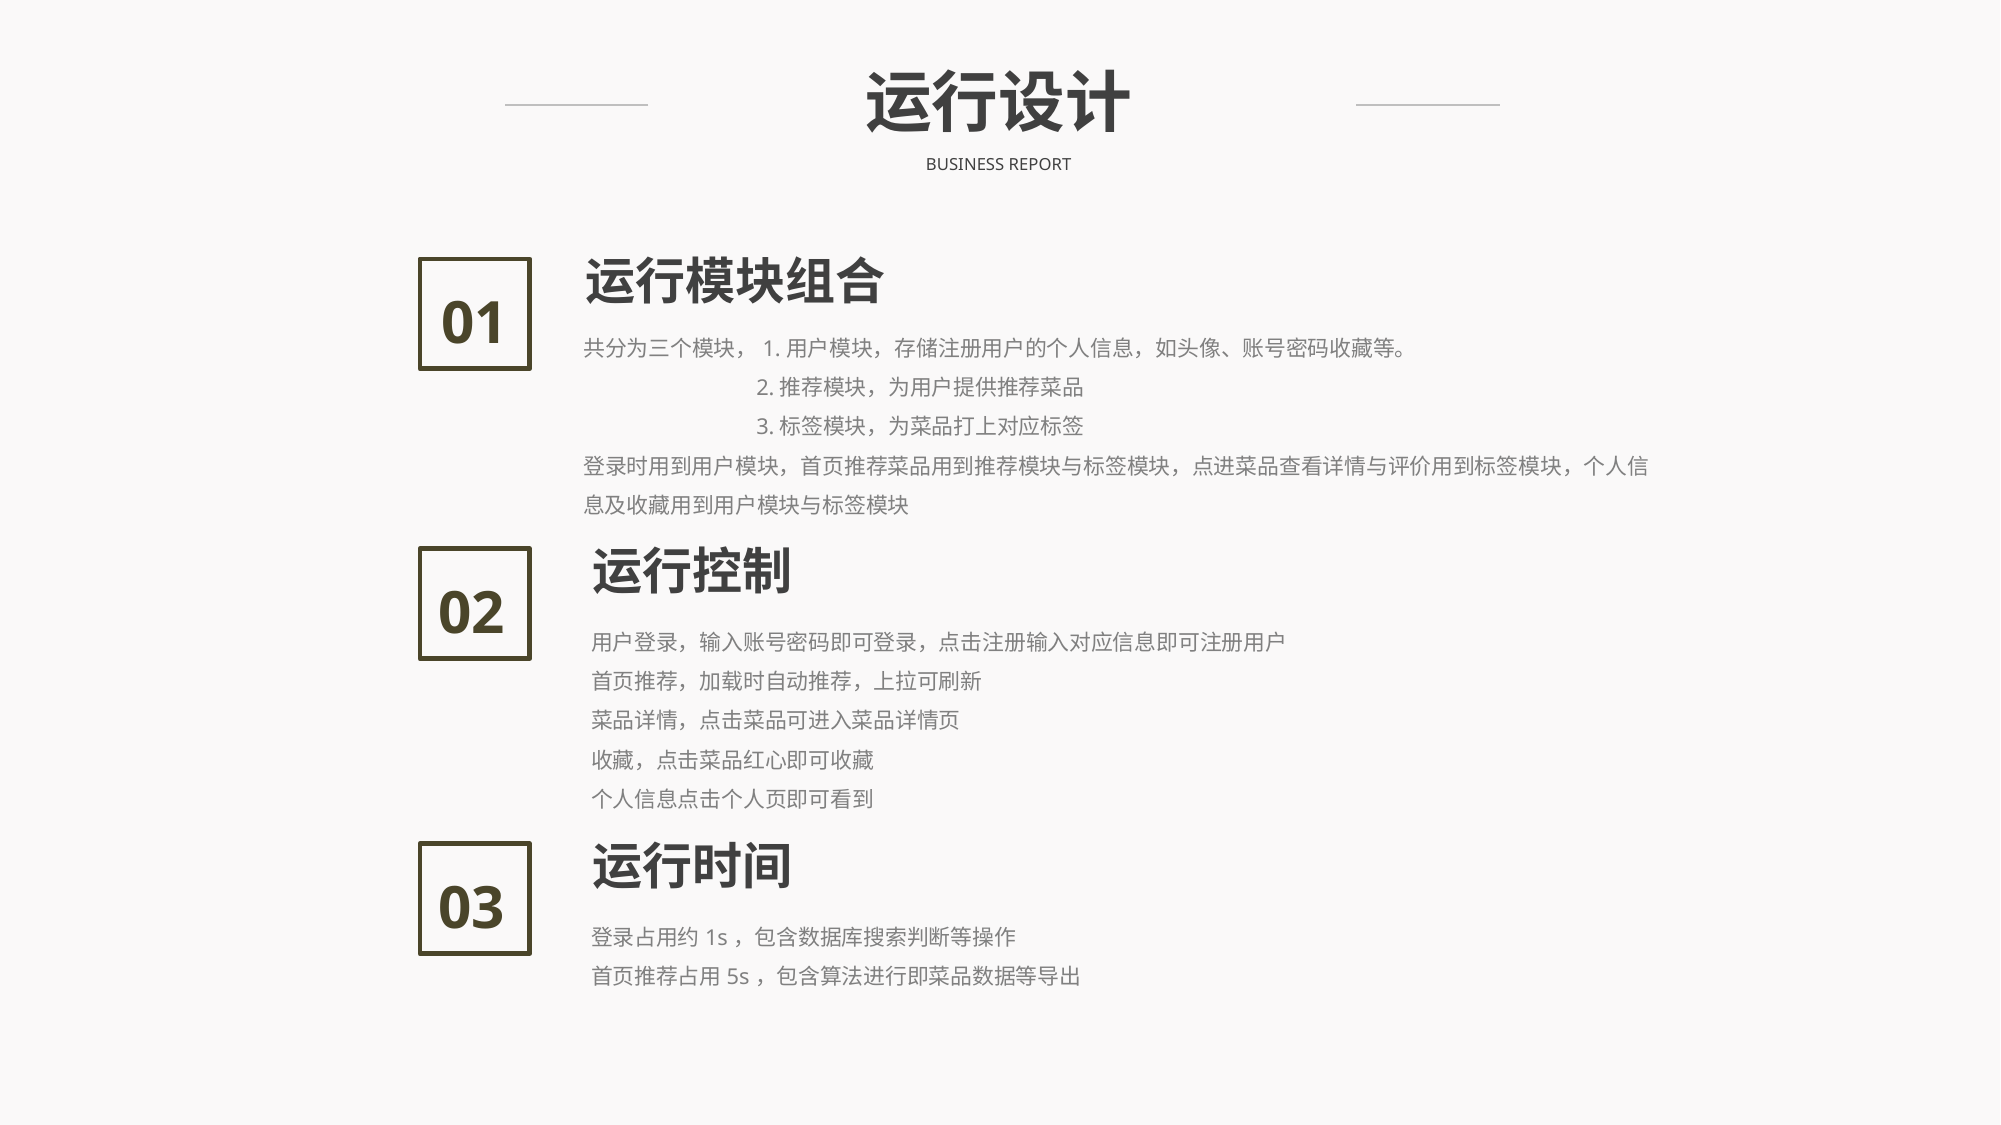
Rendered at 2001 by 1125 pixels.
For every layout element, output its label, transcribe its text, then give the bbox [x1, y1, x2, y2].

text_box 运行时间 [577, 827, 808, 902]
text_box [419, 843, 537, 954]
text_box 用户登录，输入账号密码即可登录，点击注册输入对应信息即可注册用户 首页推荐，加载时自动推荐，上拉可刷新 菜品详情，点击菜品可进入菜品详情页 收藏，点击菜品红心即可收藏 个人信息点击个人页即可看到 [576, 607, 1624, 820]
text_box BUSINESS REPORT [879, 147, 1118, 182]
text_box 运行设计 [690, 52, 1307, 104]
text_box 运行控制 [577, 532, 808, 607]
text_box 登录占用约1s，包含数据库搜索判断等操作 首页推荐占用5s，包含算法进行即菜品数据等导出 [576, 902, 1624, 997]
text_box 运行设计 [690, 114, 1307, 147]
text_box 共分为三个模块，1.用户模块，存储注册用户的个人信息，如头像、账号密码收藏等。 2.推荐模块，为用户提供推荐菜品 3.标签模块，为菜品打上对应标签 登录时用到用户模块，首页推荐菜品用到推荐模块与标签模块，点进菜品查看详情与评价用到标签模块，个人信息及收藏用到用户模块与标签模块 [568, 313, 1668, 526]
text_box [419, 258, 540, 370]
text_box 运行模块组合 [570, 242, 900, 318]
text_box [419, 548, 537, 659]
